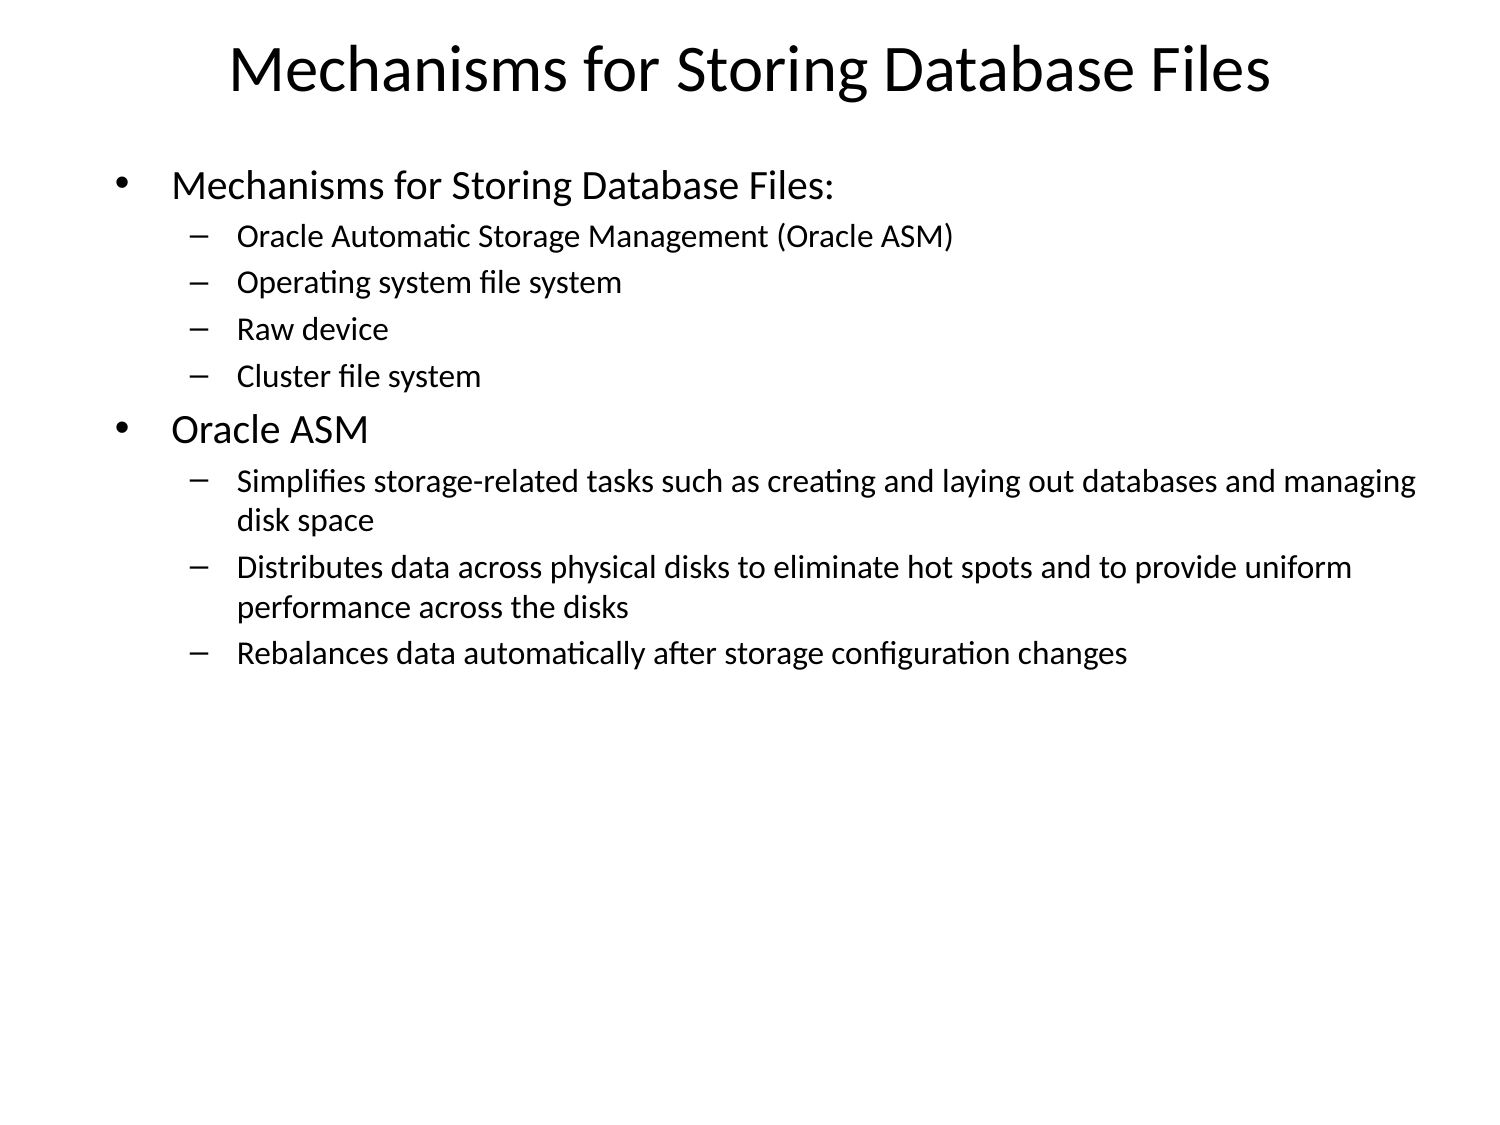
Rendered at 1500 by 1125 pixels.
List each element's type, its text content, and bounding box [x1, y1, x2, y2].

title Mechanisms for Storing Database Files [75, 0, 1425, 130]
list Mechanisms for Storing Database Files: Oracle Automatic Storage Management (Oracle ASM) Operating system file system Raw device Cluster file system Oracle ASM Simplifies storage-related tasks such as creating and laying out databases and managing disk space Distributes data across physical disks to eliminate hot spots and to provide uniform performance across the disks Rebalances data automatically after storage configuration changes [99, 149, 1450, 1063]
